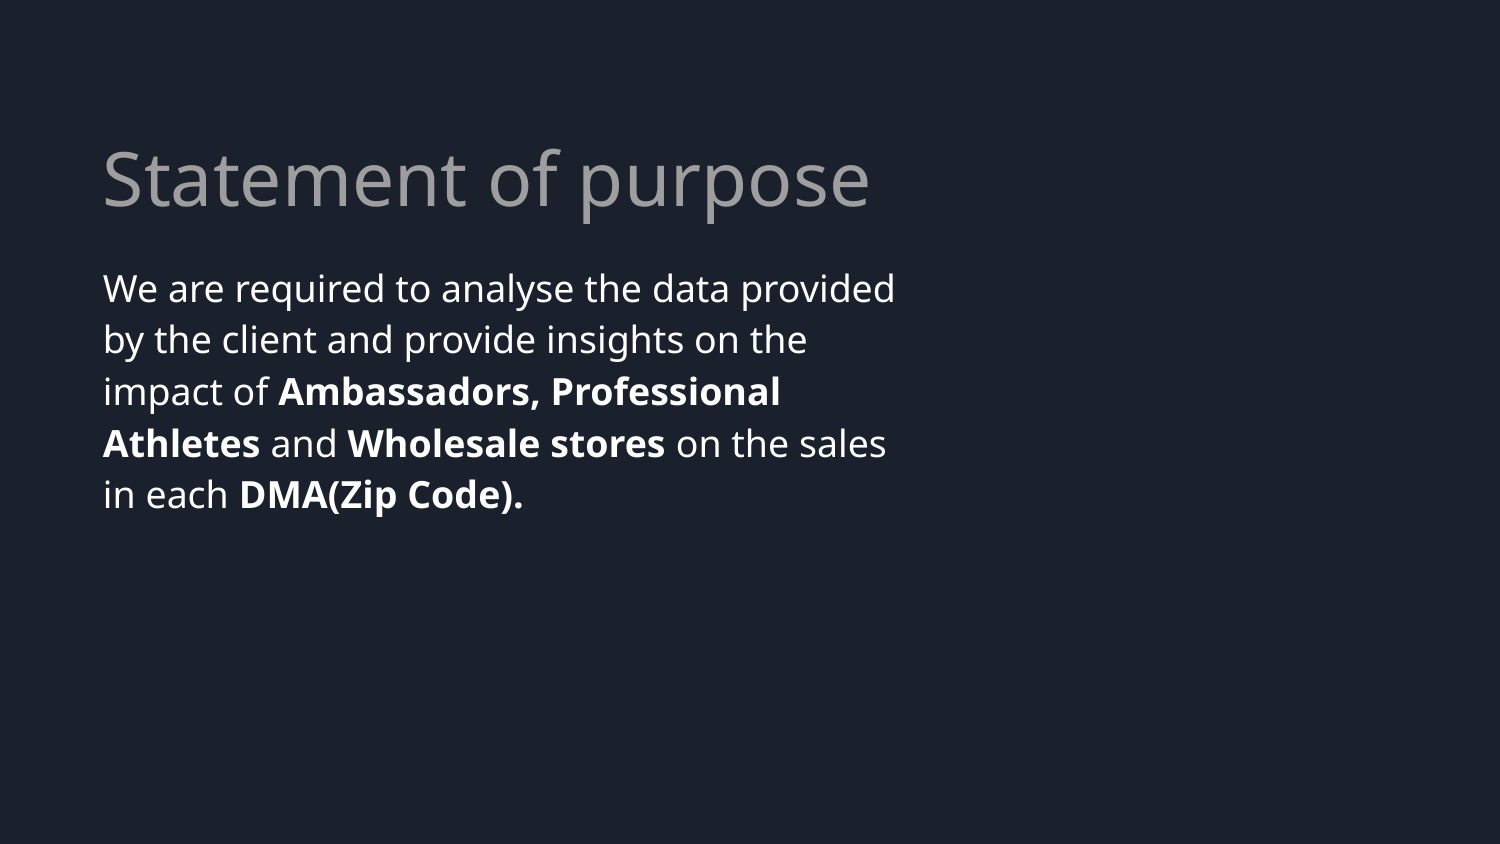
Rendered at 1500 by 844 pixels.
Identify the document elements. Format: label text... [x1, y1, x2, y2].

title Statement of purpose [87, 116, 941, 242]
title We are required to analyse the data provided by the client and provide insights on the impact of Ambassadors, Professional Athletes and Wholesale stores on the sales in each DMA(Zip Code). [87, 242, 941, 746]
